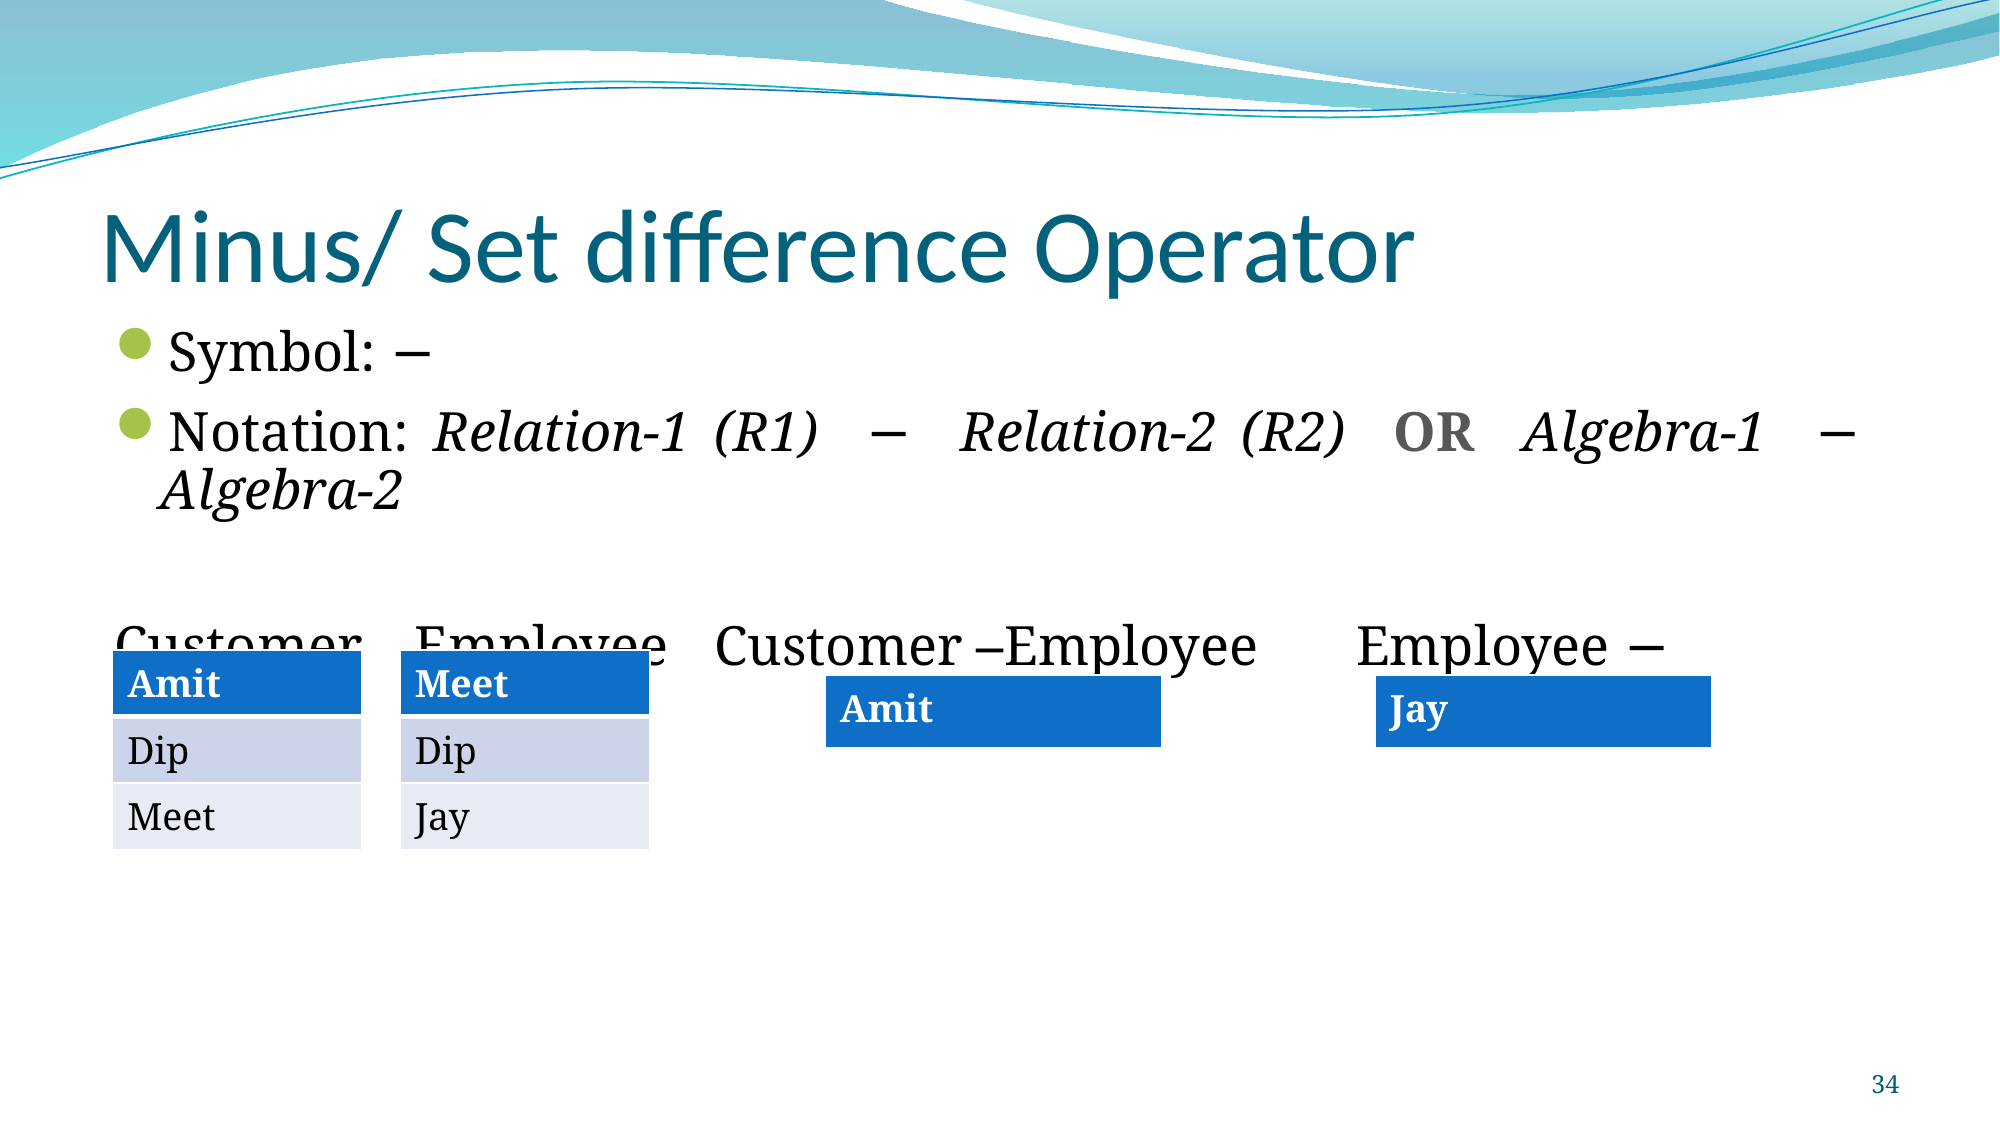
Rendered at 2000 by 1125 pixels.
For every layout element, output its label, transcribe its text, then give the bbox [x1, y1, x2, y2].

slide_number 34 [1732, 1042, 1900, 1103]
table_cell Meet [113, 784, 361, 849]
table_header Amit [826, 676, 1161, 747]
table_header Amit [113, 651, 361, 714]
table_cell Dip [113, 719, 361, 782]
table_header Meet [401, 651, 649, 714]
list Symbol: − Notation: Relation-1 (R1) − Relation-2 (R2) OR Algebra-1 − Algebra-2 Customer Employee Customer –Employee Employee − Customer - [99, 317, 1900, 1038]
title Minus/ Set difference Operator [99, 115, 1900, 303]
table_cell Jay [401, 784, 649, 849]
table_header Jay [1376, 676, 1711, 747]
table_cell Dip [401, 719, 649, 782]
